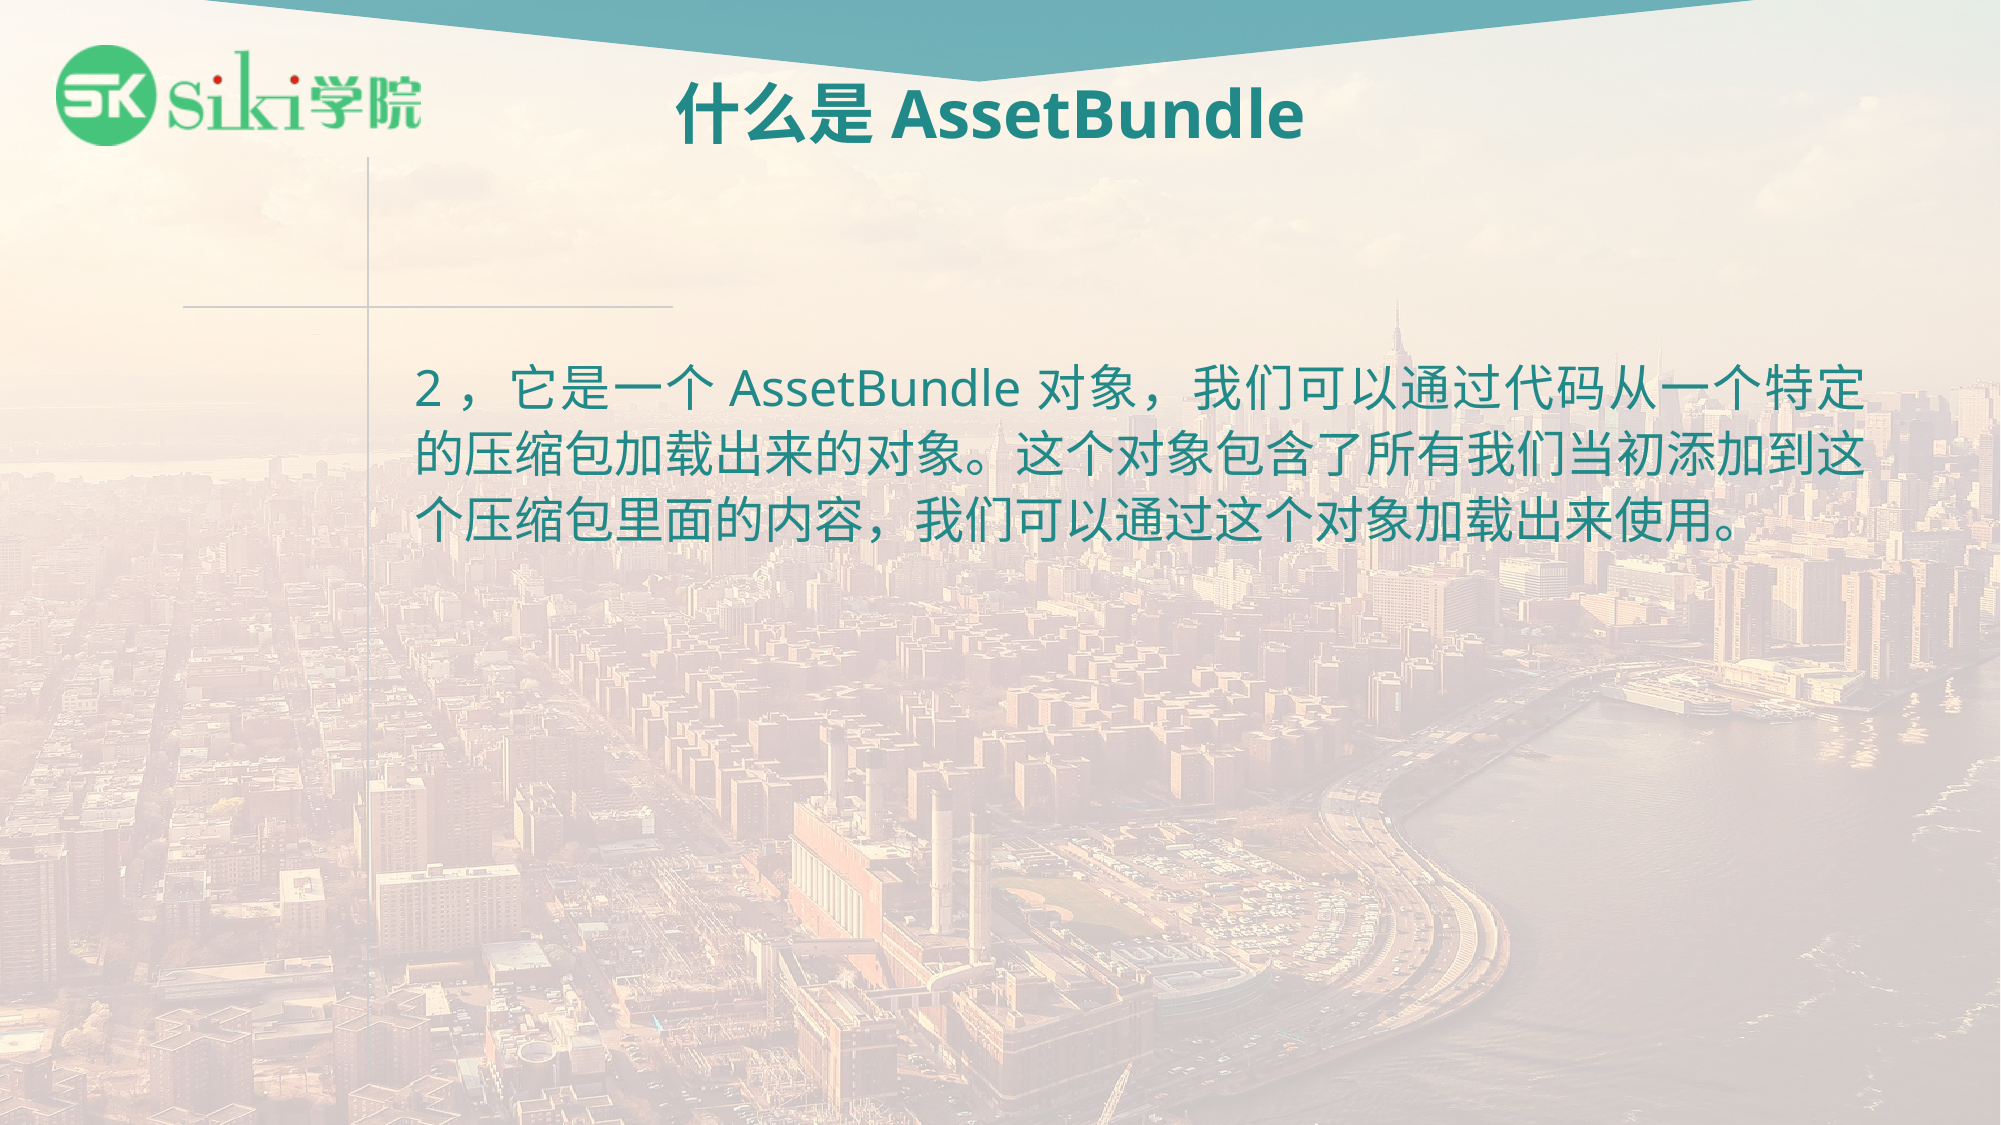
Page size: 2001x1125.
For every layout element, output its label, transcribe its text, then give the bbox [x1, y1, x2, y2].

title 什么是AssetBundle [99, 64, 1882, 170]
list 2，它是一个AssetBundle对象，我们可以通过代码从一个特定的压缩包加载出来的对象。这个对象包含了所有我们当初添加到这个压缩包里面的内容，我们可以通过这个对象加载出来使用。 [399, 342, 1883, 1056]
picture [56, 45, 421, 146]
